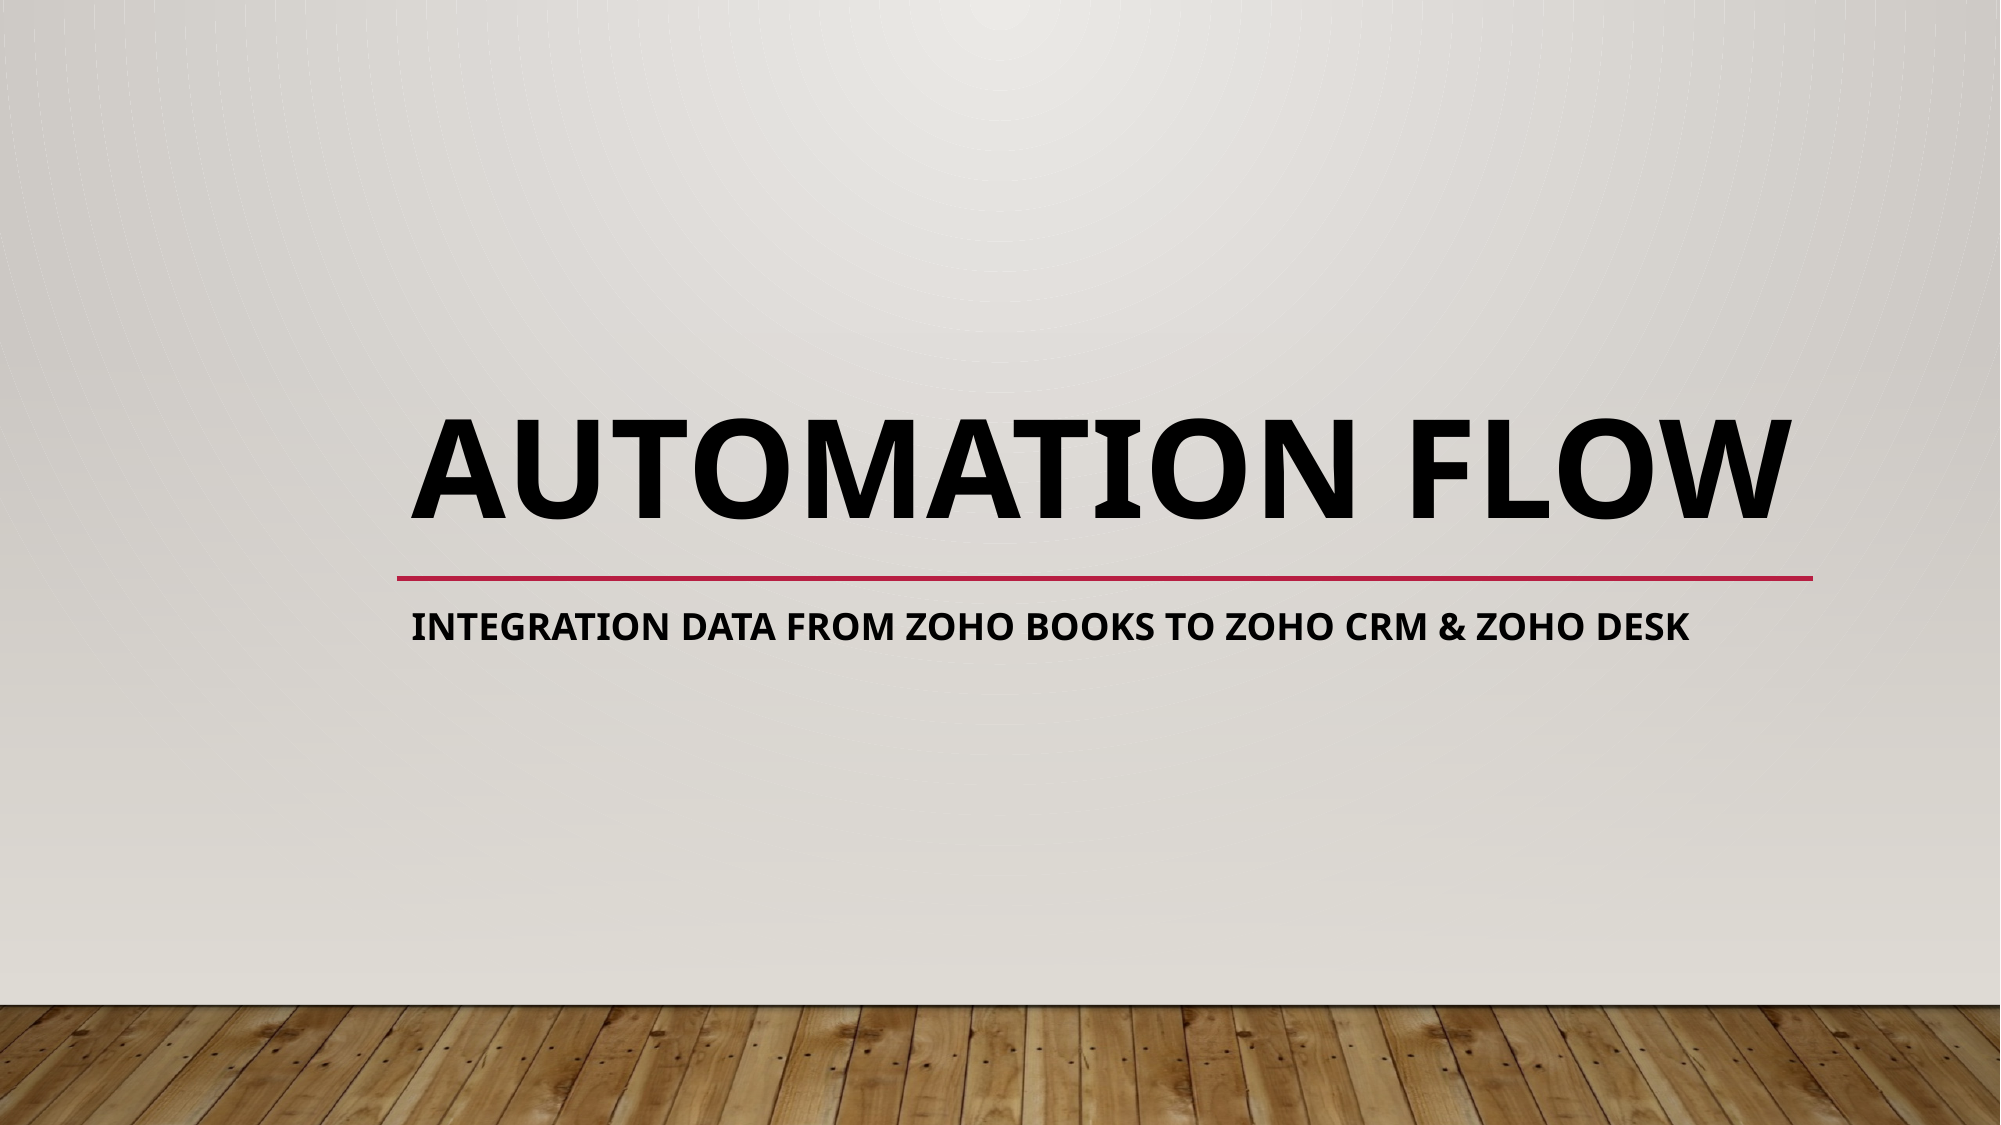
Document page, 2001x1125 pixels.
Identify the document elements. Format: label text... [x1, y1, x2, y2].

subtitle integration data from Zoho Books to Zoho CRM & Zoho Desk [396, 579, 1814, 740]
title Automation flow [396, 131, 1814, 549]
picture [0, 1005, 2000, 1125]
